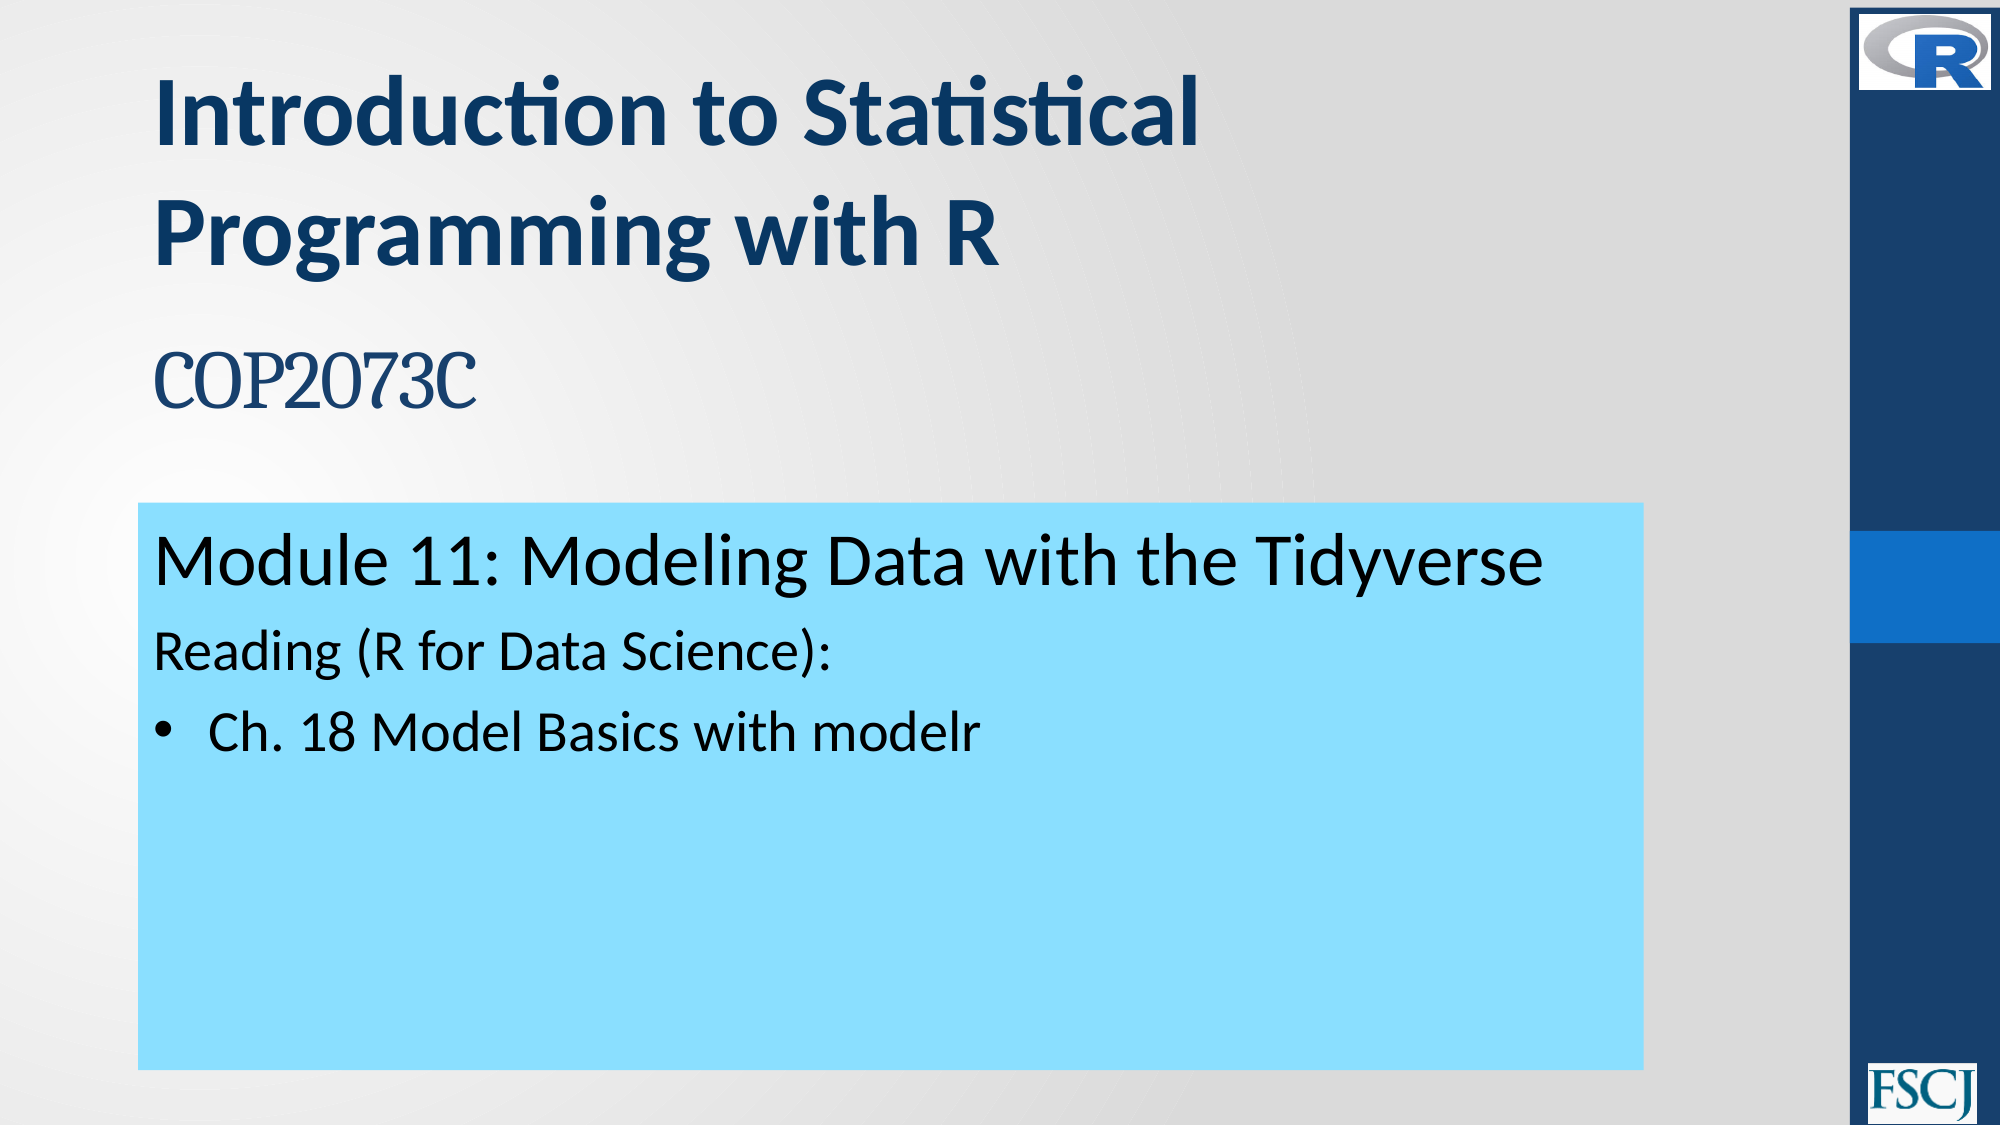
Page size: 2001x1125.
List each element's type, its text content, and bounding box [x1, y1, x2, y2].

picture [1859, 14, 1991, 90]
text_box Module 11: Modeling Data with the Tidyverse Reading (R for Data Science): Ch. 18 Model Basics with modelr [138, 502, 1644, 1071]
title COP2073C [138, 305, 1375, 434]
picture [1868, 1063, 1977, 1124]
subtitle Introduction to Statistical Programming with R [138, 37, 1345, 353]
